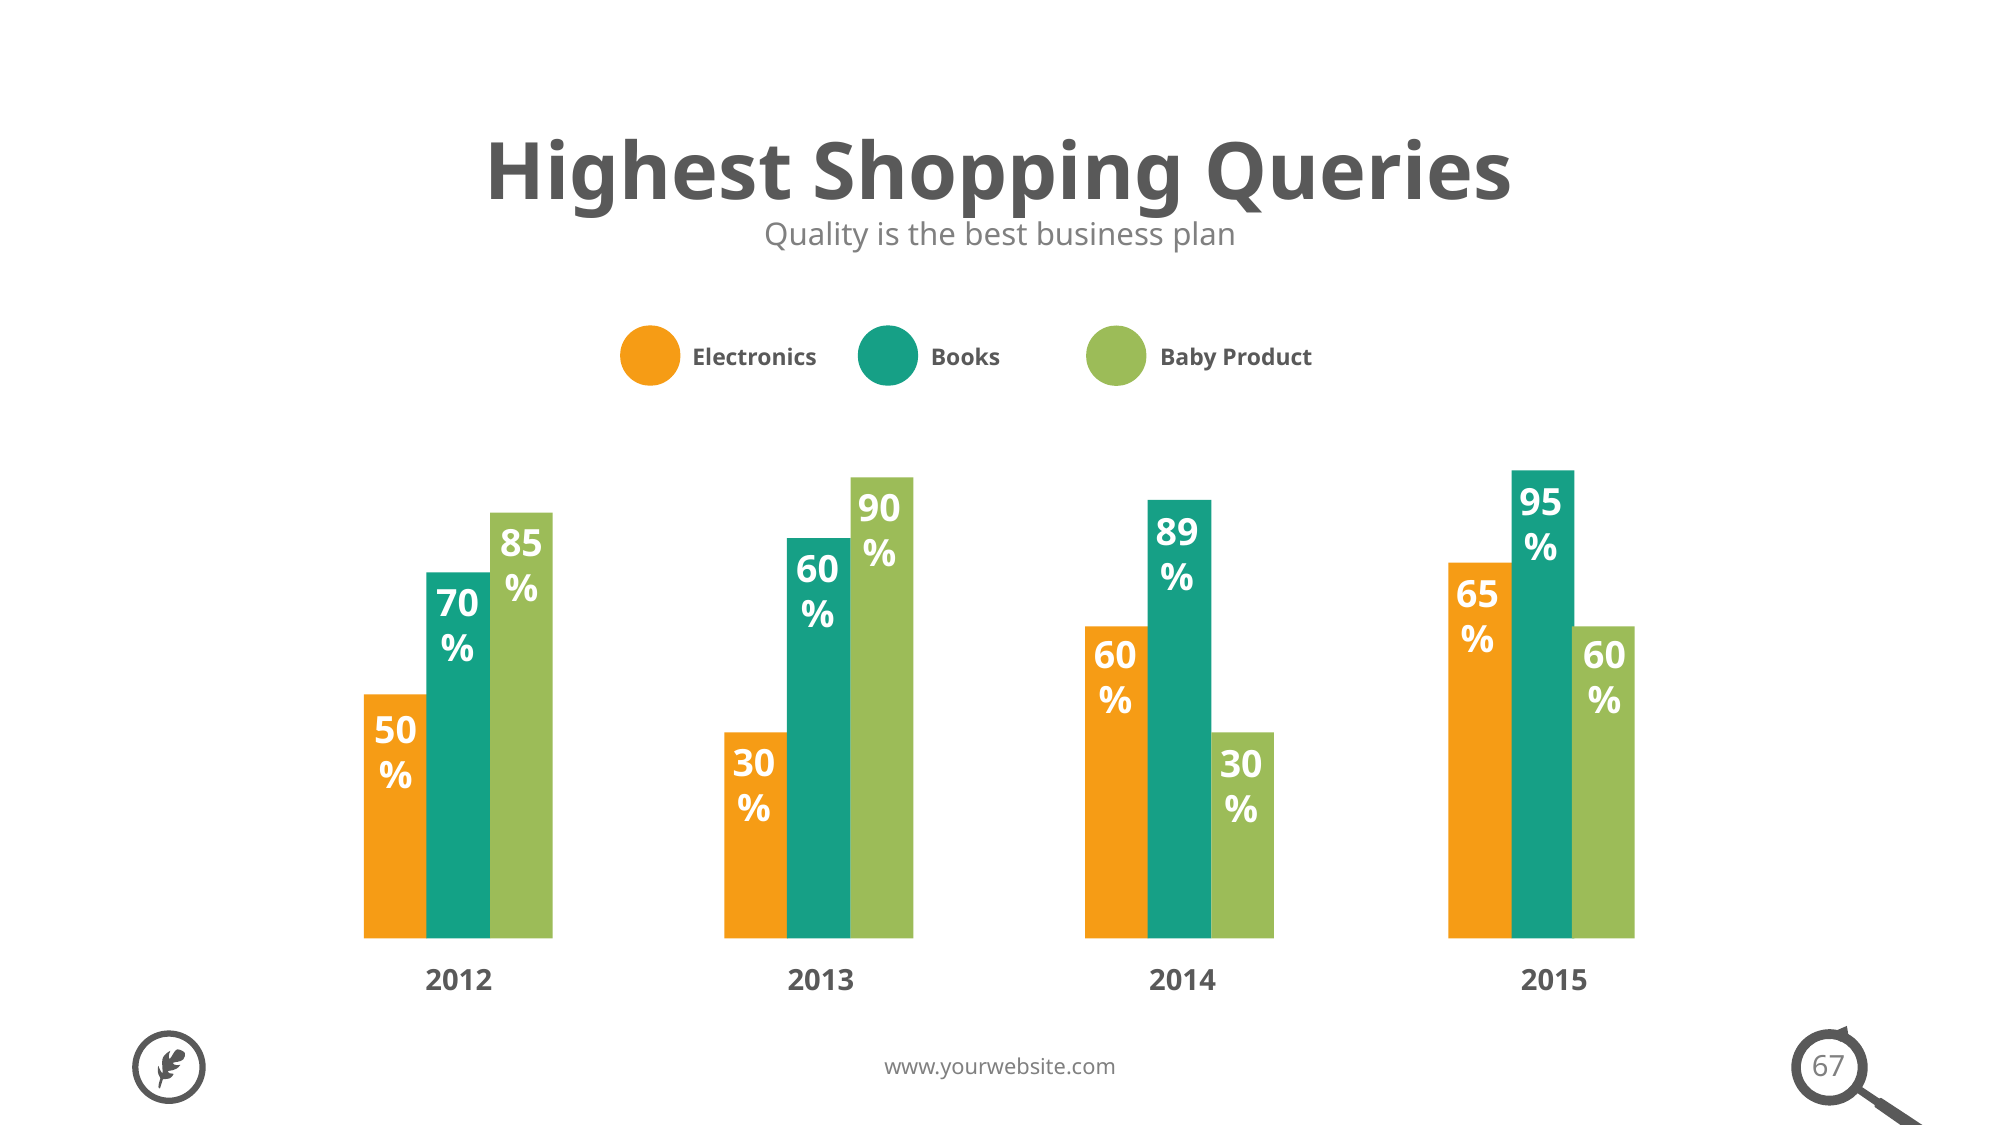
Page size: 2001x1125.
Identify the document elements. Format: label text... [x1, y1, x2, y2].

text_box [724, 477, 914, 939]
text_box 2015 [1473, 961, 1635, 997]
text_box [1085, 499, 1275, 939]
text_box Quality is the best business plan [400, 204, 1600, 262]
text_box 2014 [1115, 961, 1250, 997]
text_box 2013 [753, 961, 889, 997]
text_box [1448, 470, 1635, 939]
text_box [363, 512, 553, 939]
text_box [135, 1033, 203, 1101]
text_box Highest Shopping Queries [249, 112, 1750, 235]
text_box 2012 [391, 961, 527, 997]
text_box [1782, 1019, 1919, 1125]
text_box www.yourwebsite.com [637, 1045, 1363, 1087]
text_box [620, 325, 1346, 387]
